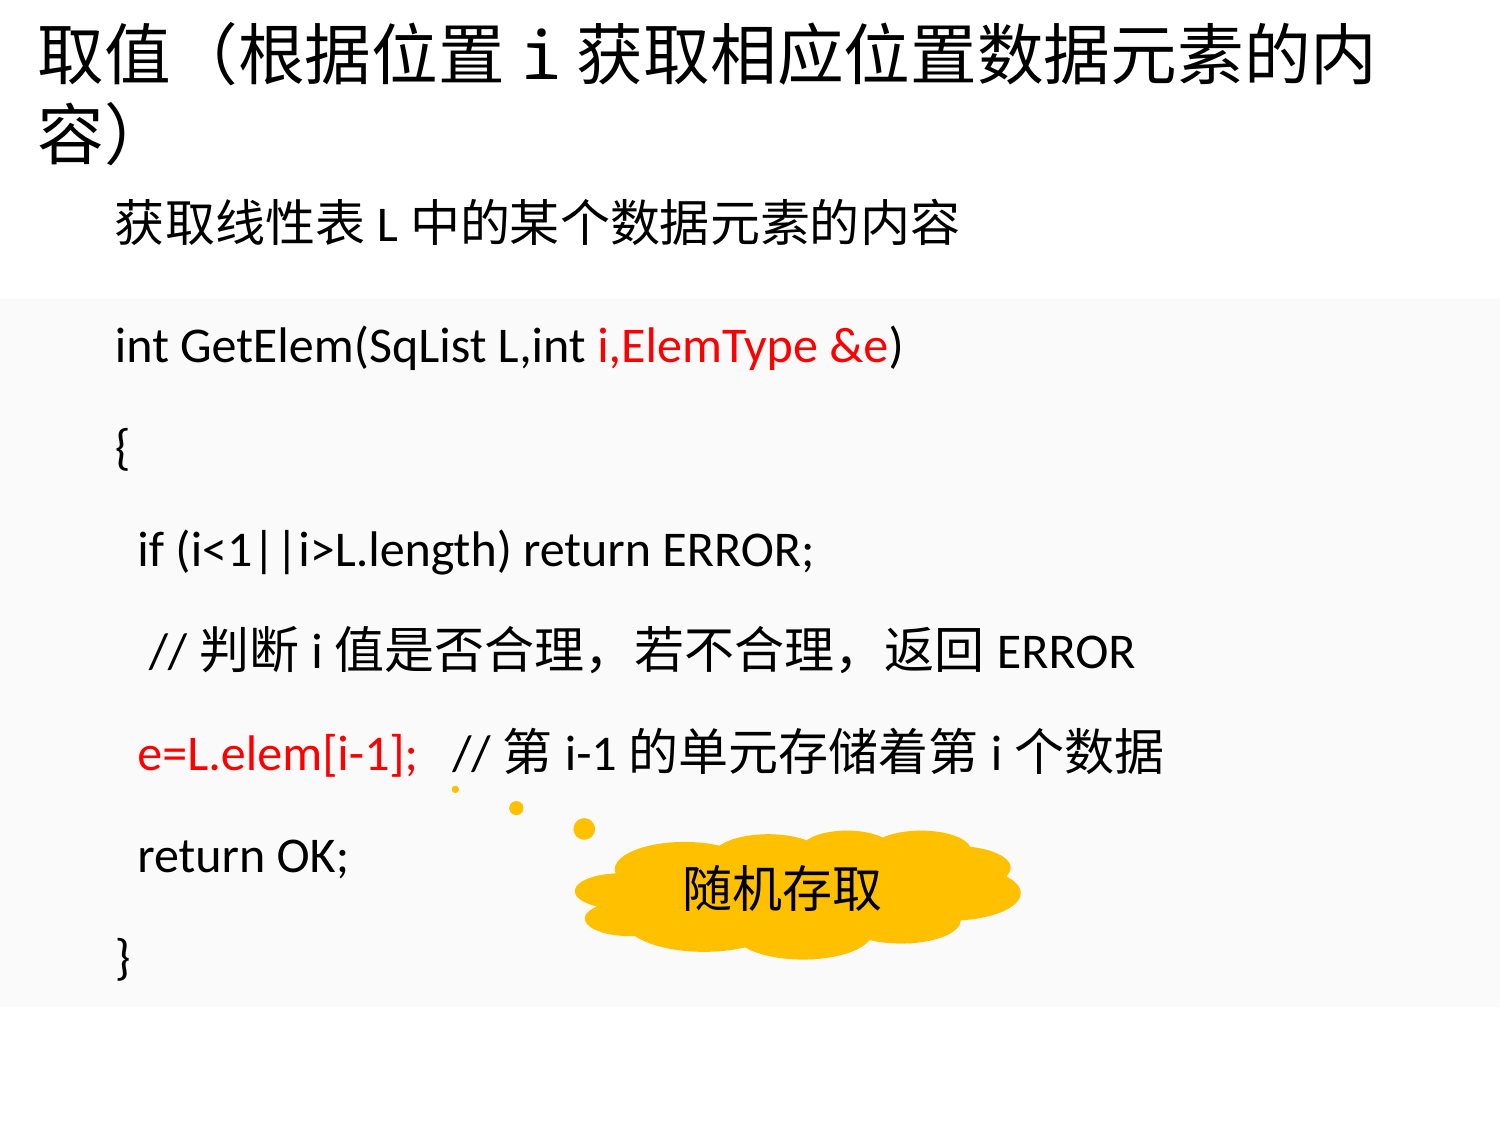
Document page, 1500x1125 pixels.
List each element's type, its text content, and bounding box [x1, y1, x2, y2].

text_box 随机存取 [573, 818, 595, 840]
text_box 获取线性表L中的某个数据元素的内容 [100, 184, 1125, 260]
text_box [0, 298, 1500, 1008]
text_box 随机存取 [574, 830, 1021, 960]
text_box 随机存取 [509, 800, 524, 816]
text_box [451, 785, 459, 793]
text_box int GetElem(SqList L,int i,ElemType &e) { if (i<1||i>L.length) return ERROR; //判断i值是否合理，若不合理，返回ERROR e=L.elem[i-1]; //第i-1的单元存储着第i个数据 return OK; } [100, 263, 1412, 988]
text_box 取值（根据位置i获取相应位置数据元素的内容） [22, 20, 1486, 165]
